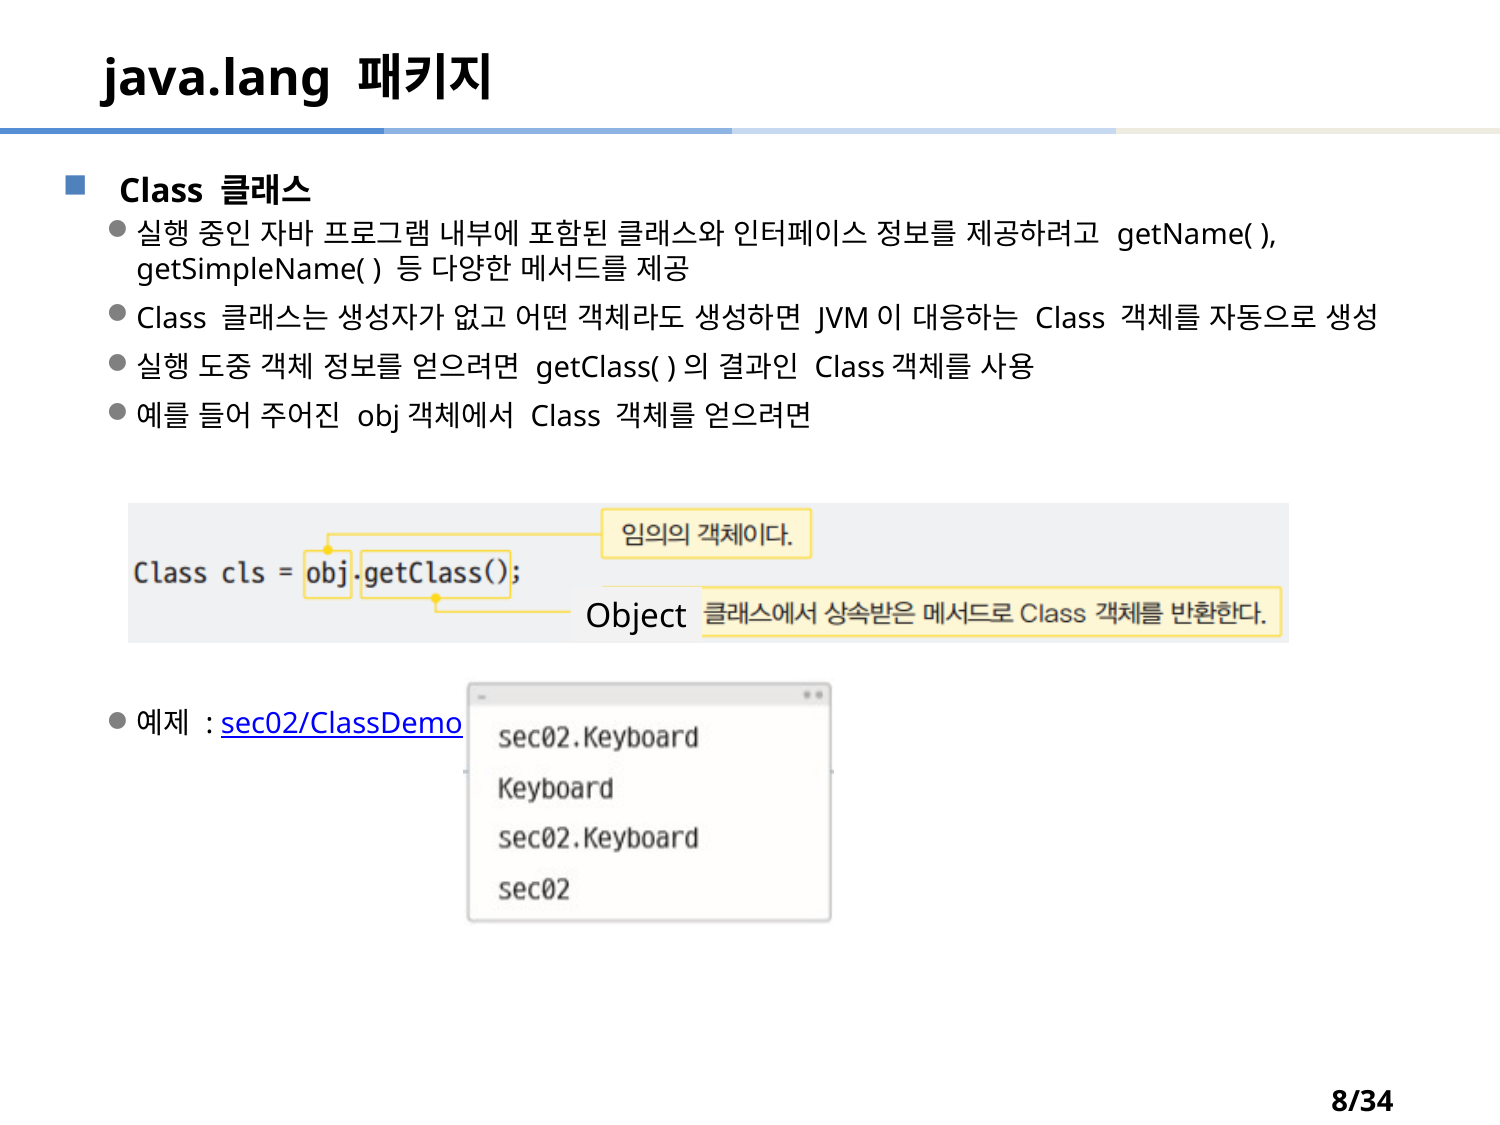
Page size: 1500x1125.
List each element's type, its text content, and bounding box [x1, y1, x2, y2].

list Class 클래스 실행 중인 자바 프로그램 내부에 포함된 클래스와 인터페이스 정보를 제공하려고 getName( ), getSimpleName( ) 등 다양한 메서드를 제공 Class 클래스는 생성자가 없고 어떤 객체라도 생성하면 JVM이 대응하는 Class 객체를 자동으로 생성 실행 도중 객체 정보를 얻으려면 getClass( )의 결과인 Class객체를 사용 예를 들어 주어진 obj객체에서 Class 객체를 얻으려면 예제 : sec02/ClassDemo [47, 141, 1436, 1083]
title java.lang 패키지 [88, 30, 1330, 121]
picture [463, 677, 834, 926]
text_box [128, 503, 1289, 643]
